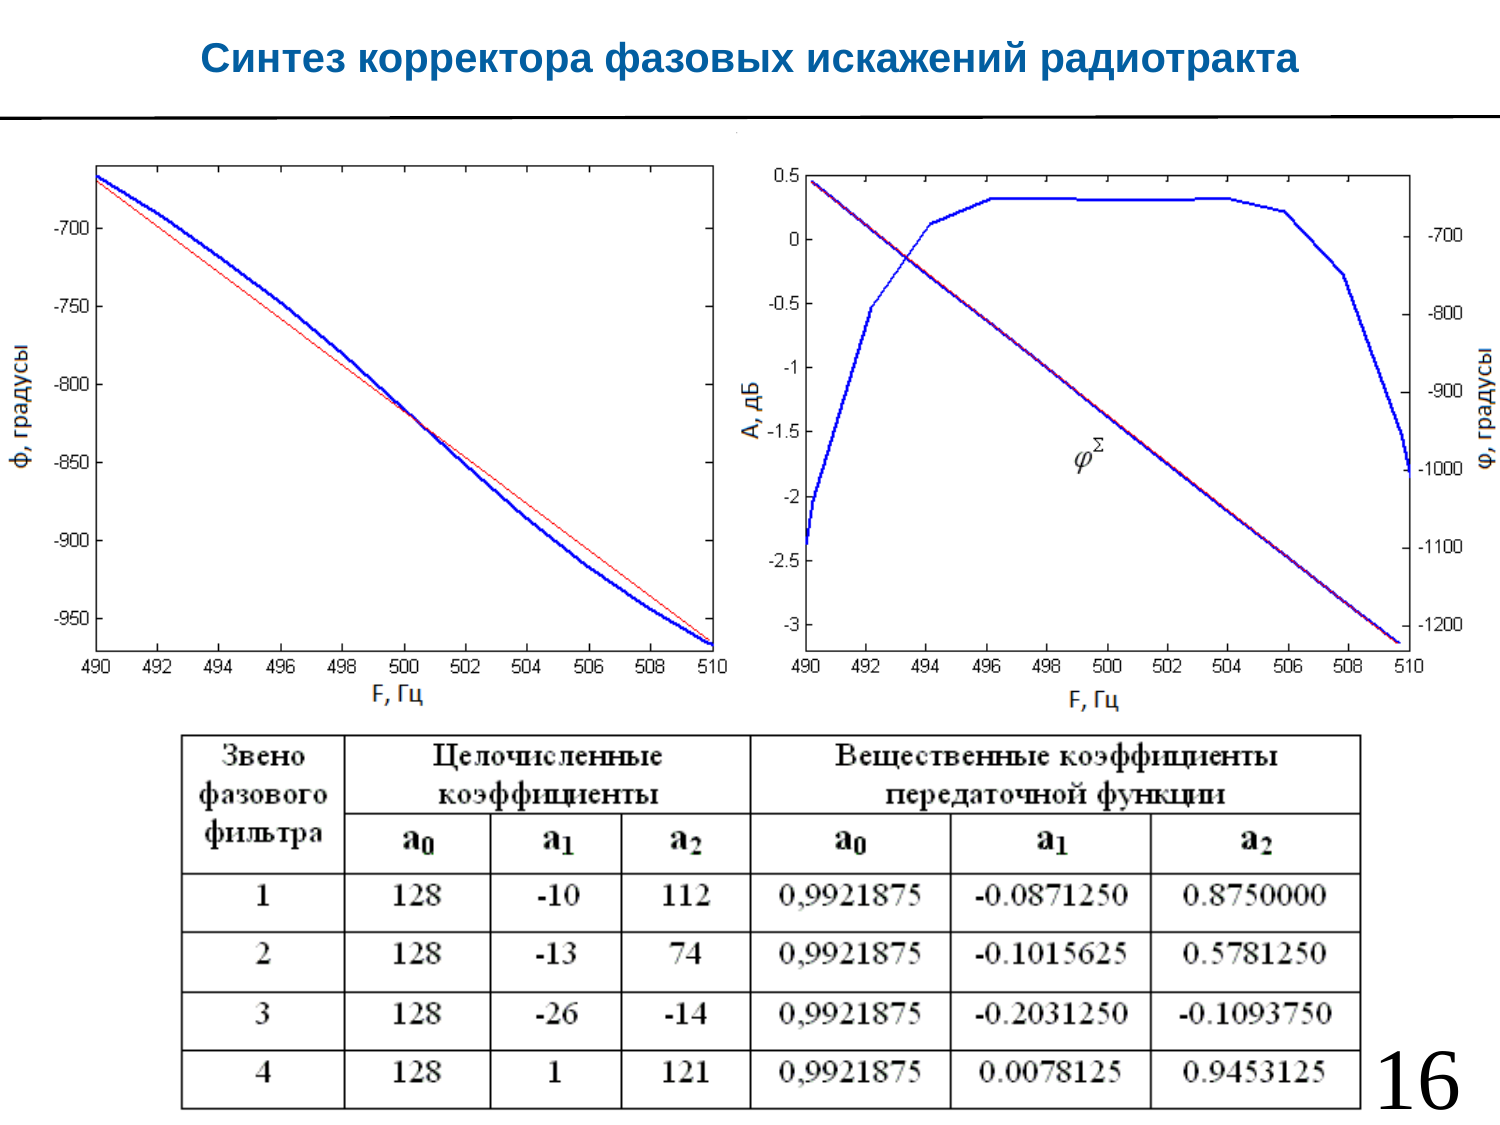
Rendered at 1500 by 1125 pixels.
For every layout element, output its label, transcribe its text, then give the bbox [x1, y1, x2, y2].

picture [171, 724, 1373, 1122]
picture [0, 119, 1500, 716]
text_box [1378, 1062, 1488, 1113]
text_box [1378, 1014, 1476, 1065]
text_box Синтез корректора фазовых искажений радиотракта [0, 0, 1500, 113]
